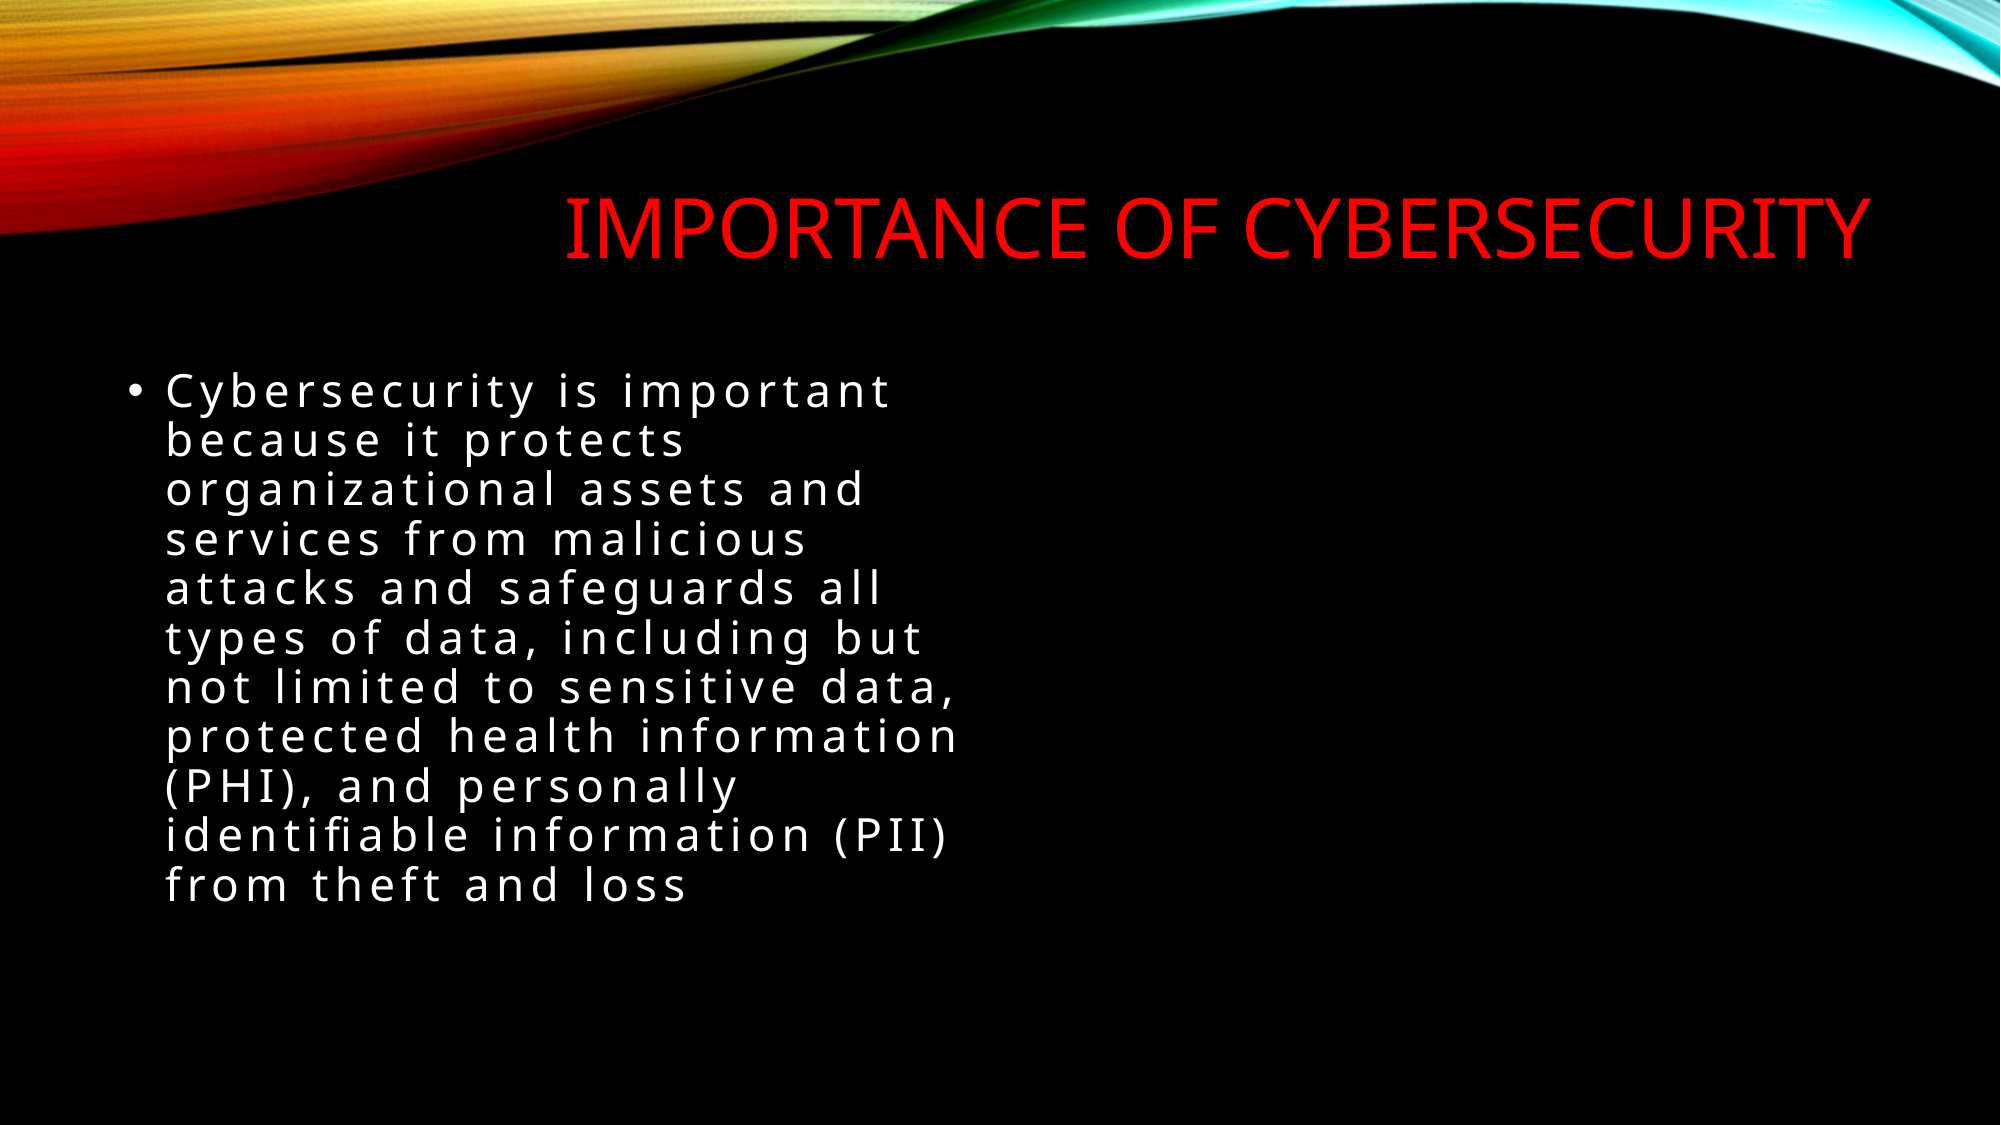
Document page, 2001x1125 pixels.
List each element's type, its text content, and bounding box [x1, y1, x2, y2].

title Importance of cybersecurity [474, 125, 1888, 338]
picture [0, 0, 2000, 237]
list Cybersecurity is important because it protects organizational assets and services from malicious attacks and safeguards all types of data, including but not limited to sensitive data, protected health information (PHI), and personally identifiable information (PII) from theft and loss [112, 360, 1017, 1021]
